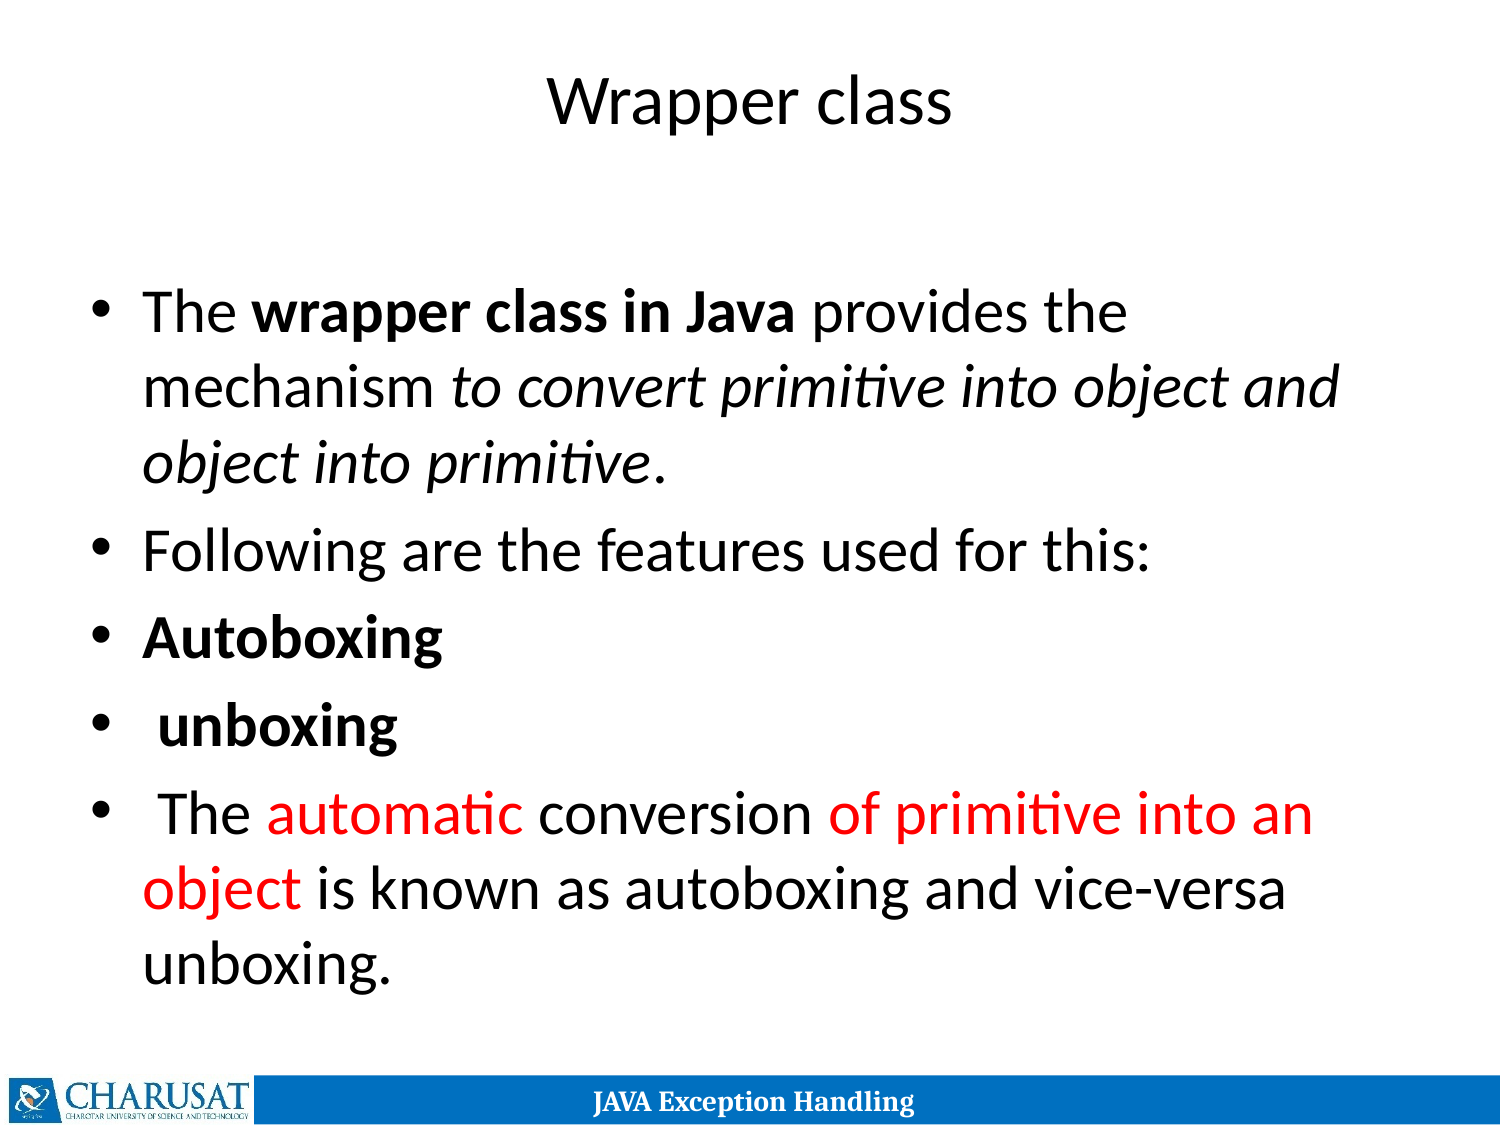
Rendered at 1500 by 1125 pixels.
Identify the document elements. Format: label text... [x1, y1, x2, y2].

picture [3, 1073, 255, 1125]
text_box JAVA Exception Handling [257, 1075, 1500, 1125]
list The wrapper class in Java provides the mechanism to convert primitive into object and object into primitive. Following are the features used for this: Autoboxing unboxing The automatic conversion of primitive into an object is known as autoboxing and vice-versa unboxing. [75, 262, 1425, 1005]
title Wrapper class [75, 45, 1425, 233]
